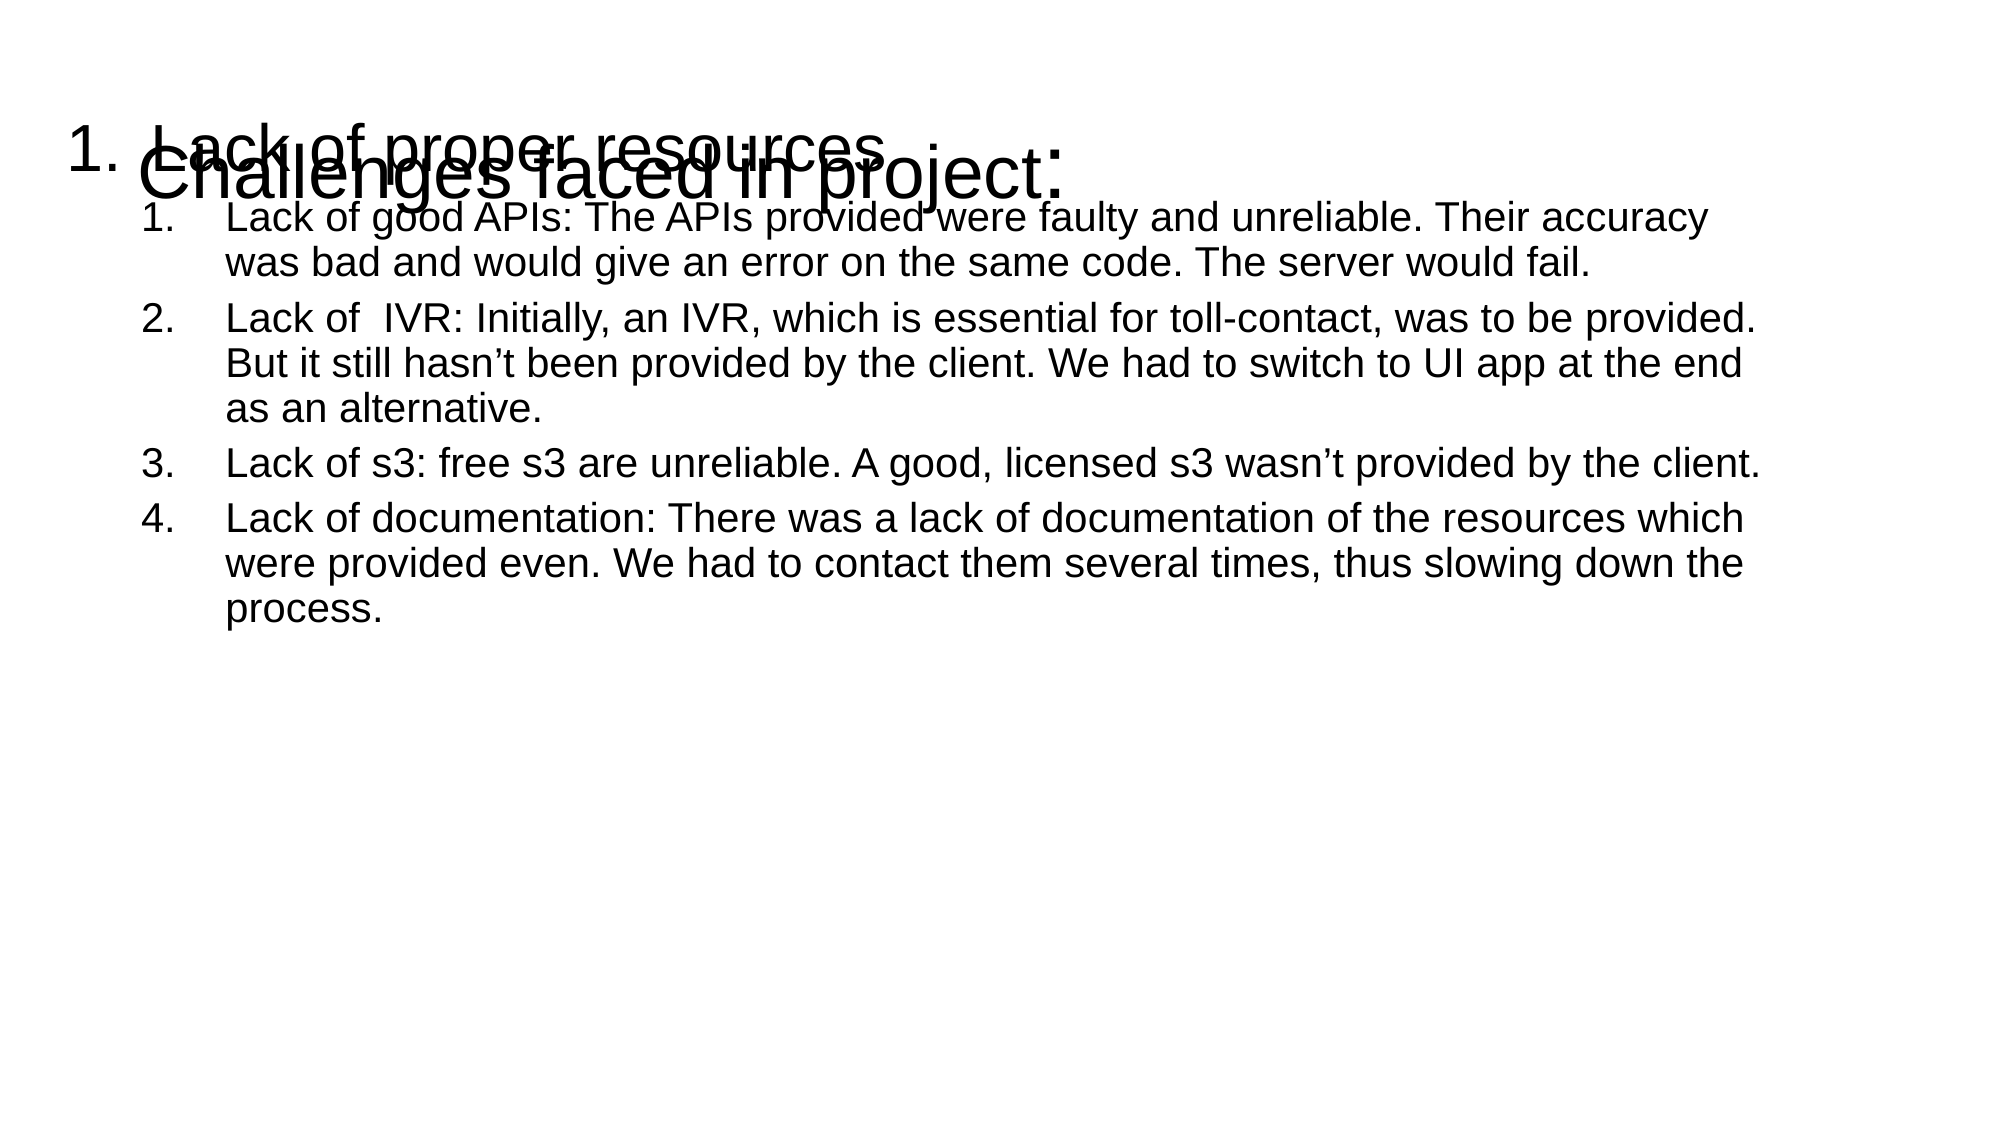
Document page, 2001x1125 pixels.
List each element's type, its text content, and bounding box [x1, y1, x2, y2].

list Lack of proper resources Lack of good APIs: The APIs provided were faulty and unreliable. Their accuracy was bad and would give an error on the same code. The server would fail. Lack of IVR: Initially, an IVR, which is essential for toll-contact, was to be provided. But it still hasn’t been provided by the client. We had to switch to UI app at the end as an alternative. Lack of s3: free s3 are unreliable. A good, licensed s3 wasn’t provided by the client. Lack of documentation: There was a lack of documentation of the resources which were provided even. We had to contact them several times, thus slowing down the process. [66, 113, 1791, 1125]
title Challenges faced in project: [137, 59, 1863, 278]
